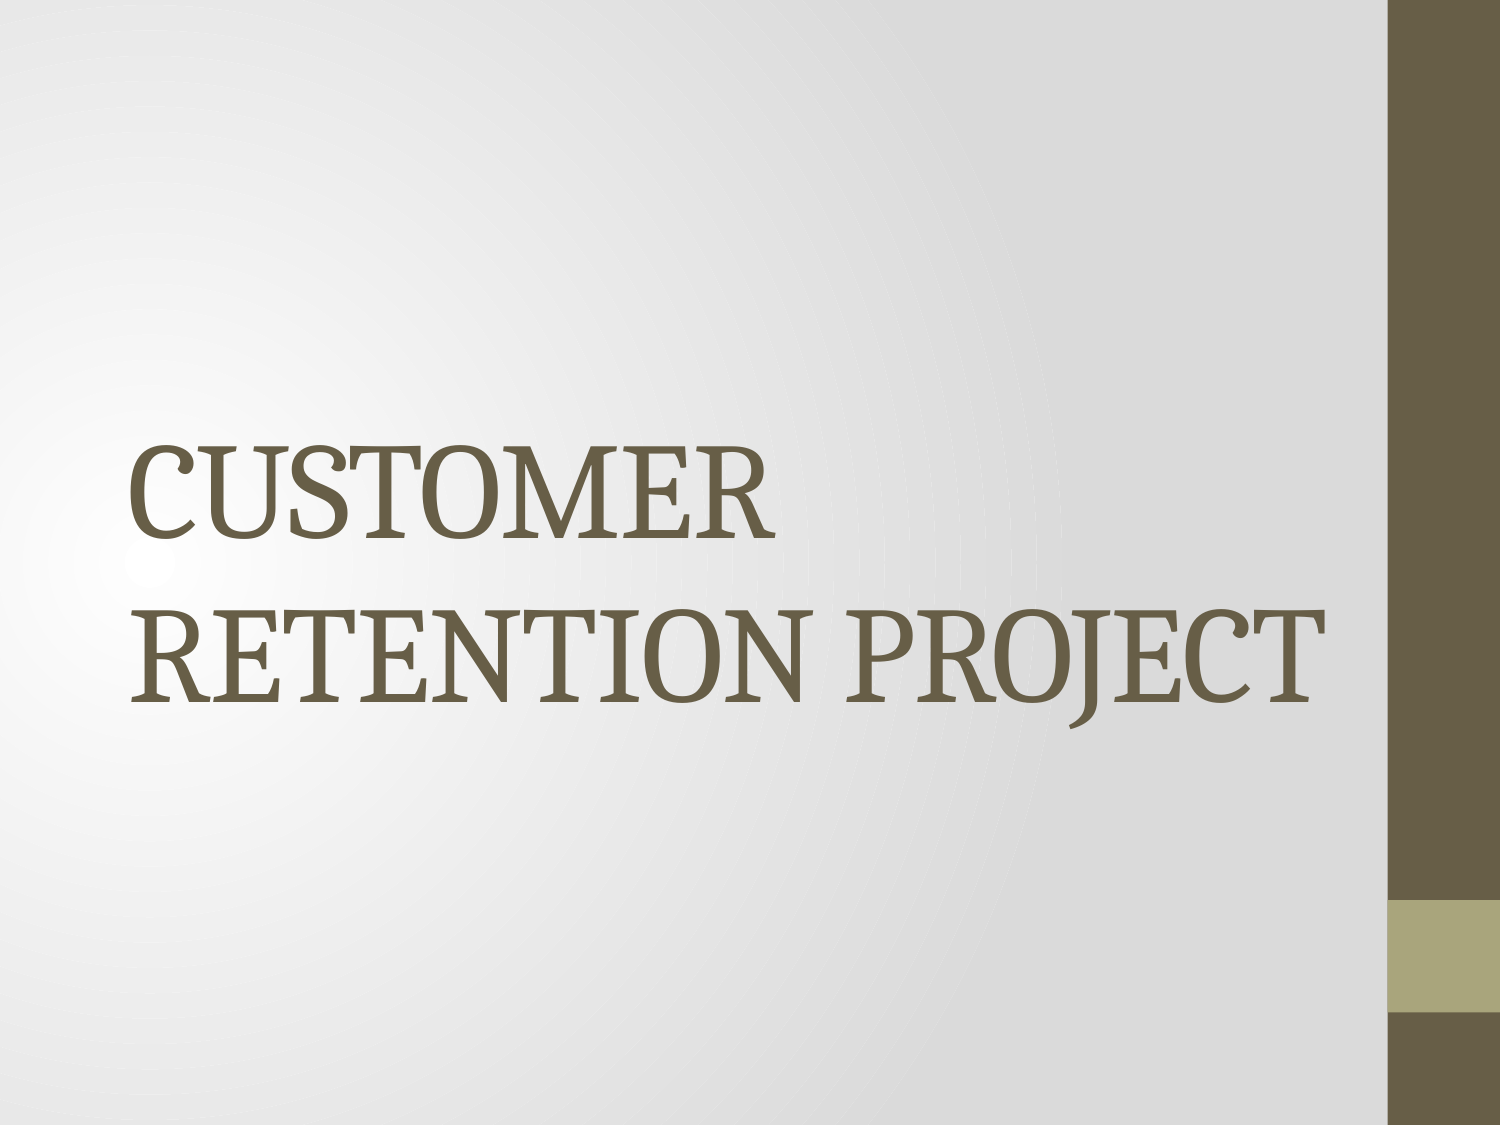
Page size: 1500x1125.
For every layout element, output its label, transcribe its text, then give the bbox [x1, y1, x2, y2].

title CUSTOMER RETENTION PROJECT [112, 312, 1350, 738]
